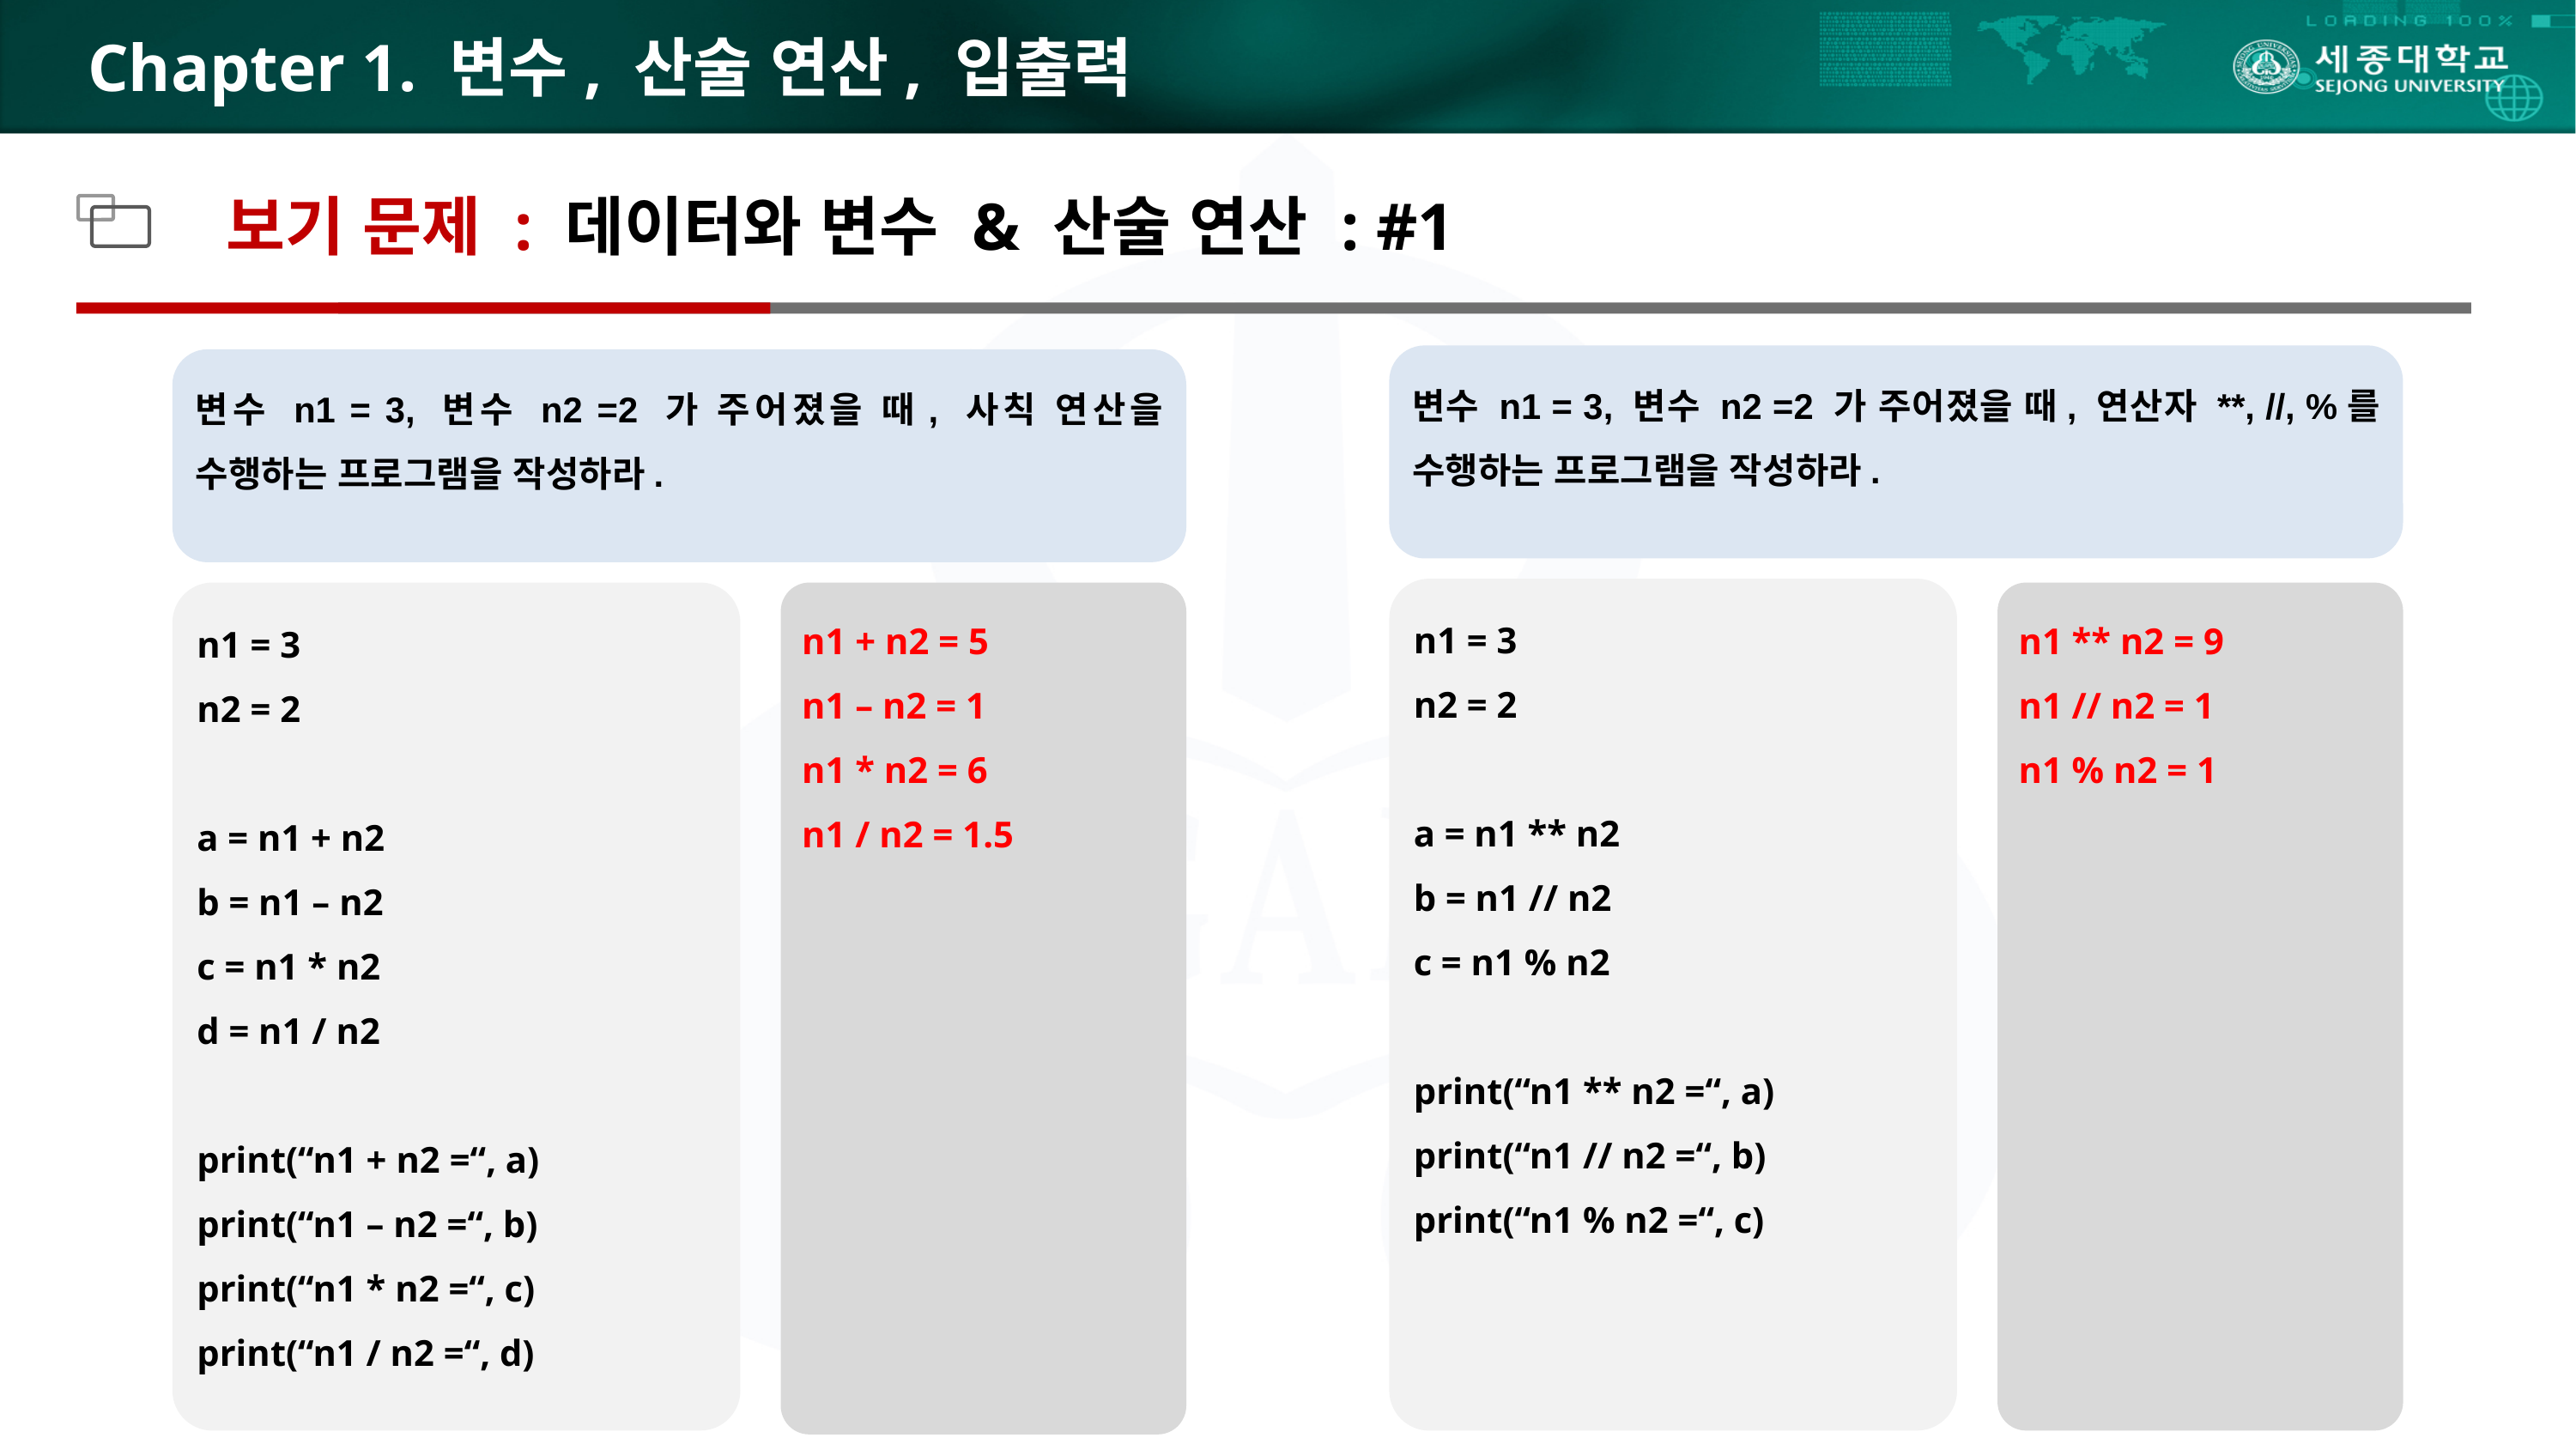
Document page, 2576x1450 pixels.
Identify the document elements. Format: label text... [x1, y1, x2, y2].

title Chapter 1. 변수, 산술 연산, 입출력 [64, 0, 2221, 131]
text_box 변수 n1 = 3, 변수 n2 =2 가 주어졌을 때, 사칙 연산을 수행하는 프로그램을 작성하라. [170, 347, 1189, 565]
text_box n1 = 3 n2 = 2 a = n1 + n2 b = n1 – n2 c = n1 * n2 d = n1 / n2 print(“n1 + n2 =“, a) print(“n1 – n2 =“, b) print(“n1 * n2 =“, c) print(“n1 / n2 =“, d) [170, 580, 742, 1433]
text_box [1389, 578, 2403, 1431]
text_box n1 + n2 = 5 n1 – n2 = 1 n1 * n2 = 6 n1 / n2 = 1.5 [779, 580, 1189, 1436]
text_box 변수 n1 = 3, 변수 n2 =2 가 주어졌을 때, 연산자 **, //, %를 수행하는 프로그램을 작성하라. [1387, 343, 2405, 561]
list 보기 문제 : 데이터와 변수 & 산술 연산 : #1 [203, 166, 2471, 283]
picture [0, 0, 2576, 1449]
